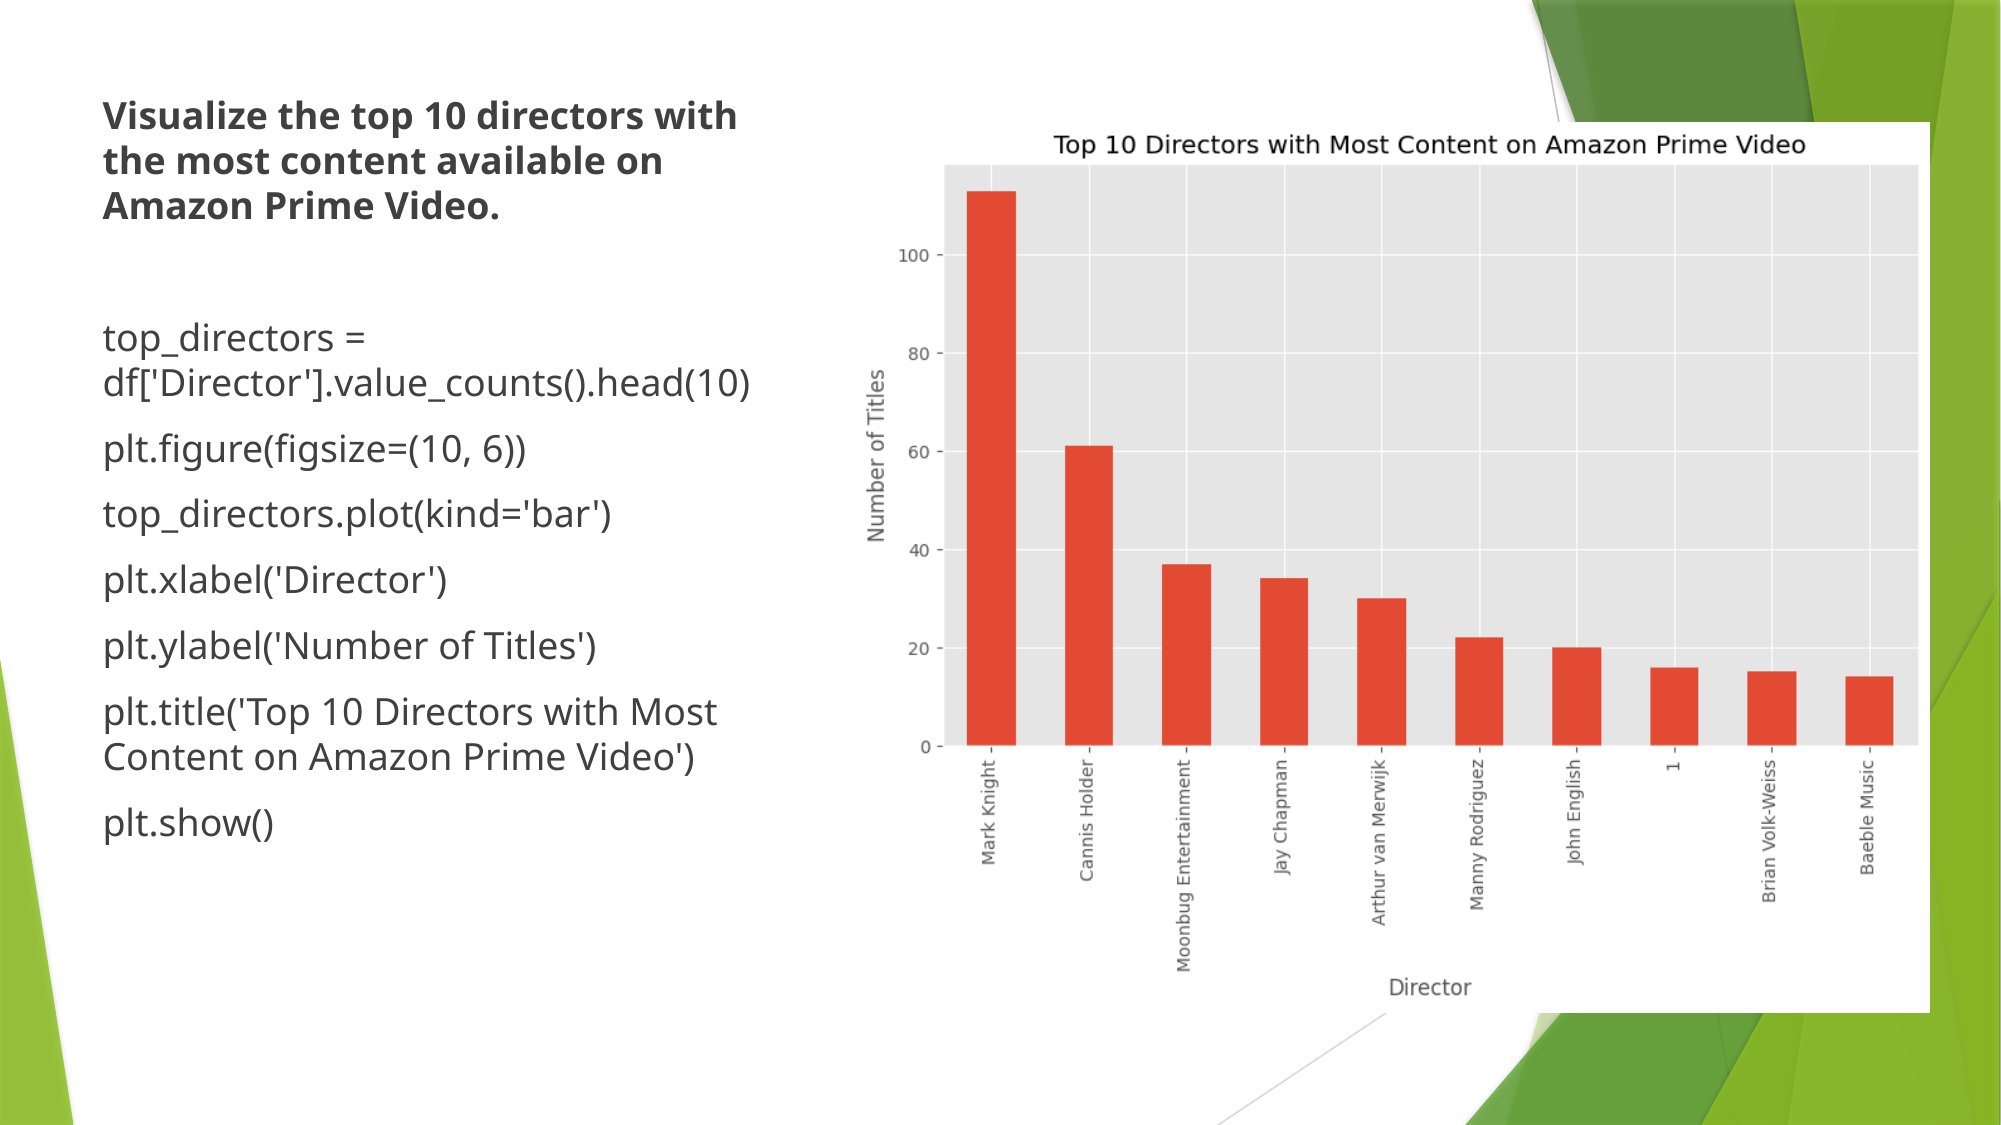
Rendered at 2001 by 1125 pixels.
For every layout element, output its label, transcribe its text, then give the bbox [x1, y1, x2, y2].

list Visualize the top 10 directors with the most content available on Amazon Prime Video. top_directors = df['Director'].value_counts().head(10) plt.figure(figsize=(10, 6)) top_directors.plot(kind='bar') plt.xlabel('Director') plt.ylabel('Number of Titles') plt.title('Top 10 Directors with Most Content on Amazon Prime Video') plt.show() [87, 84, 824, 1035]
picture [854, 121, 1931, 1013]
